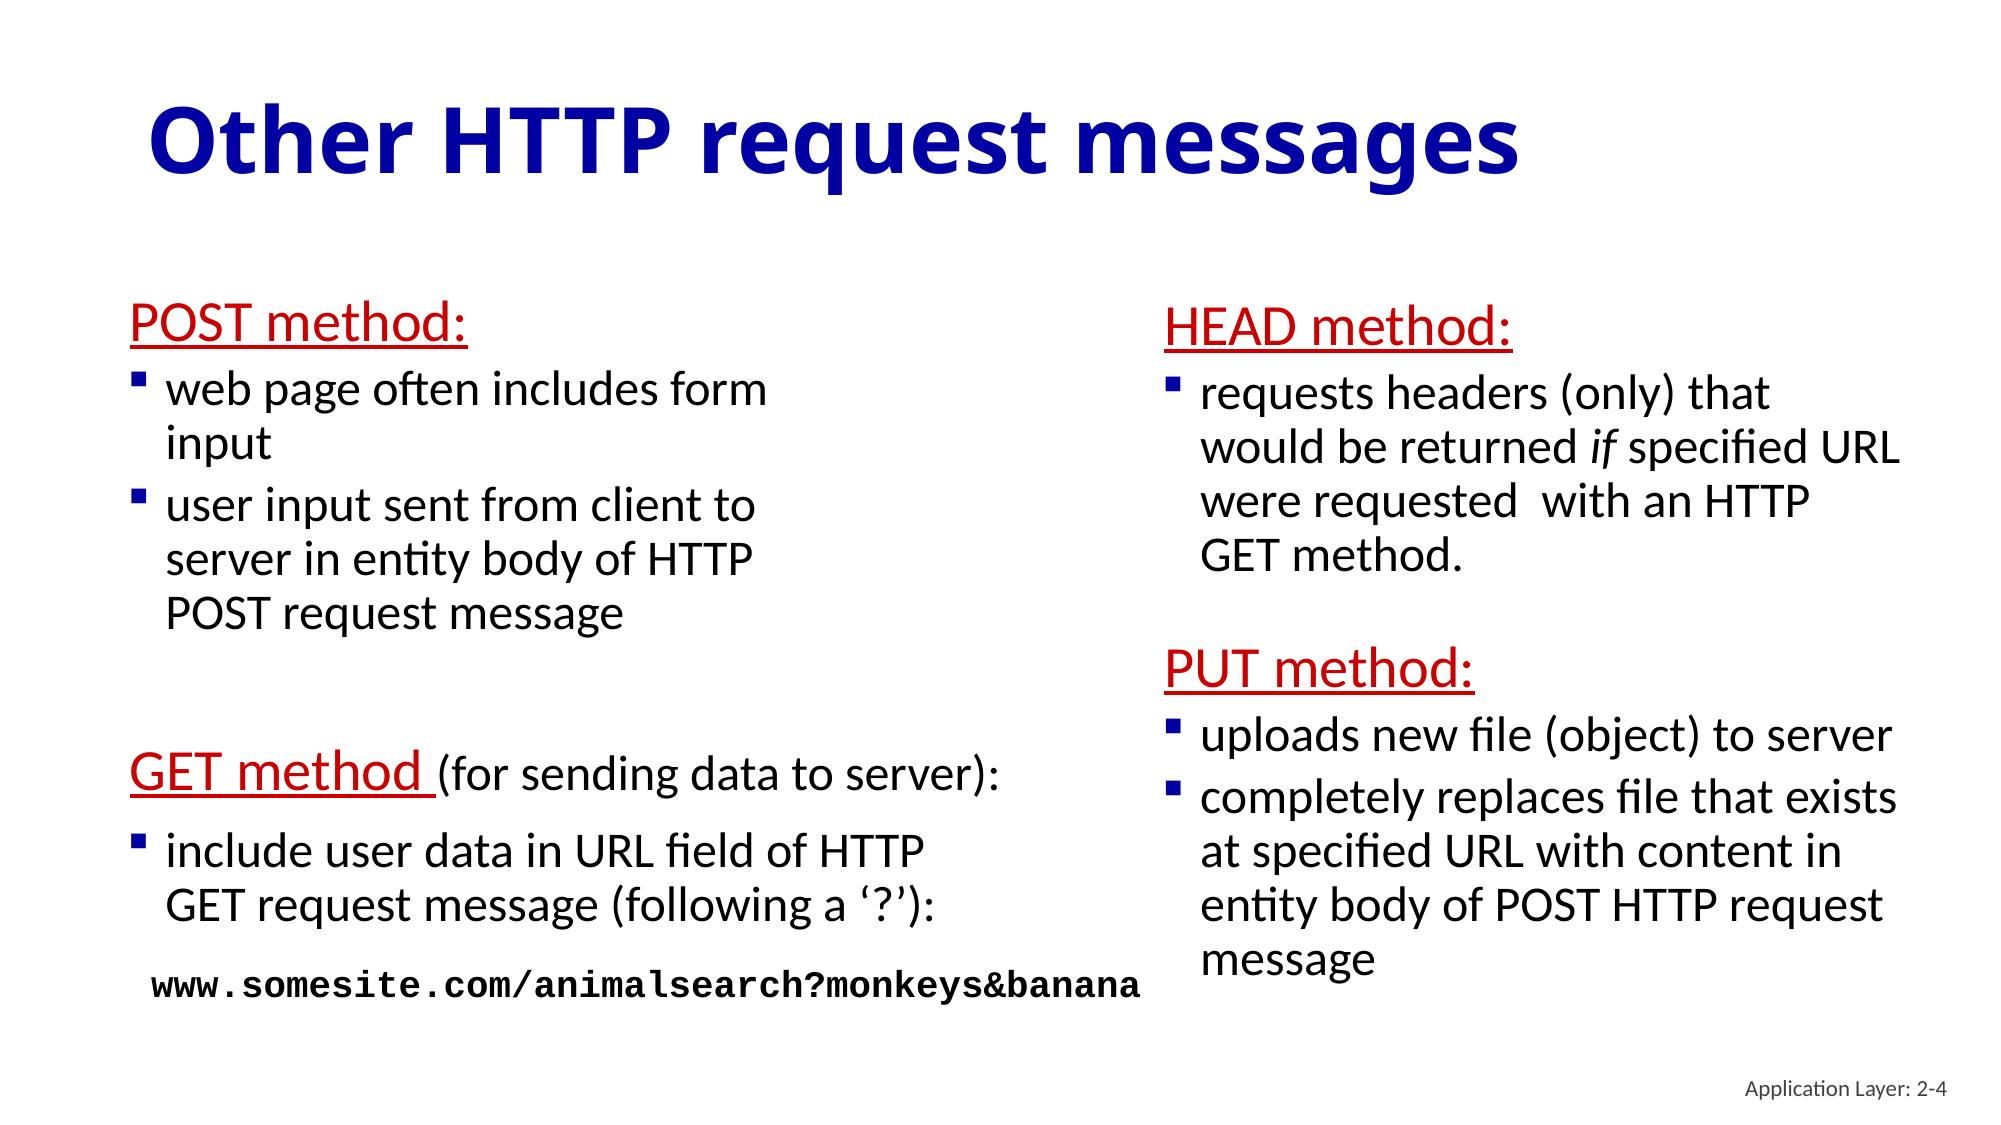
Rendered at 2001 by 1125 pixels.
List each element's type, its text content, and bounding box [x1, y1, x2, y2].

text_box POST method: web page often includes form input user input sent from client to server in entity body of HTTP POST request message [112, 283, 881, 563]
text_box PUT method: uploads new file (object) to server completely replaces file that exists at specified URL with content in entity body of POST HTTP request message [1147, 629, 1916, 909]
text_box www.somesite.com/animalsearch?monkeys&banana [136, 952, 1156, 1013]
text_box HEAD method: requests headers (only) that would be returned if specified URL were requested with an HTTP GET method. [1146, 287, 1916, 567]
title Other HTTP request messages [131, 70, 1856, 218]
text_box GET method (for sending data to server): include user data in URL field of HTTP GET request message (following a ‘?’): [112, 732, 1022, 1012]
slide_number Application Layer: 2-4 [1512, 1056, 1963, 1117]
